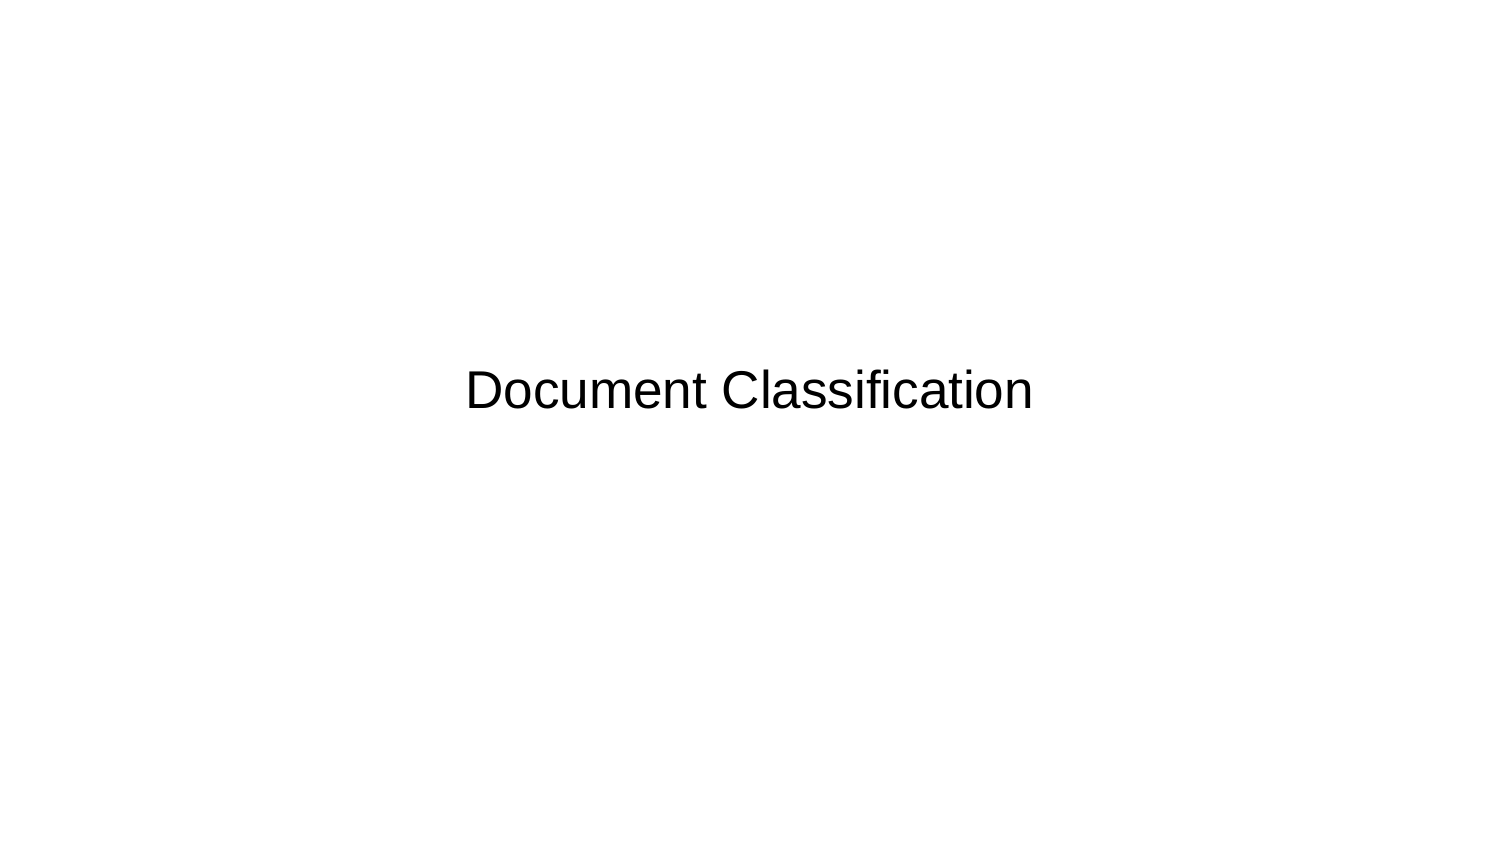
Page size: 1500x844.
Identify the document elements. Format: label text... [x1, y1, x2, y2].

title Document Classification [51, 340, 1449, 434]
